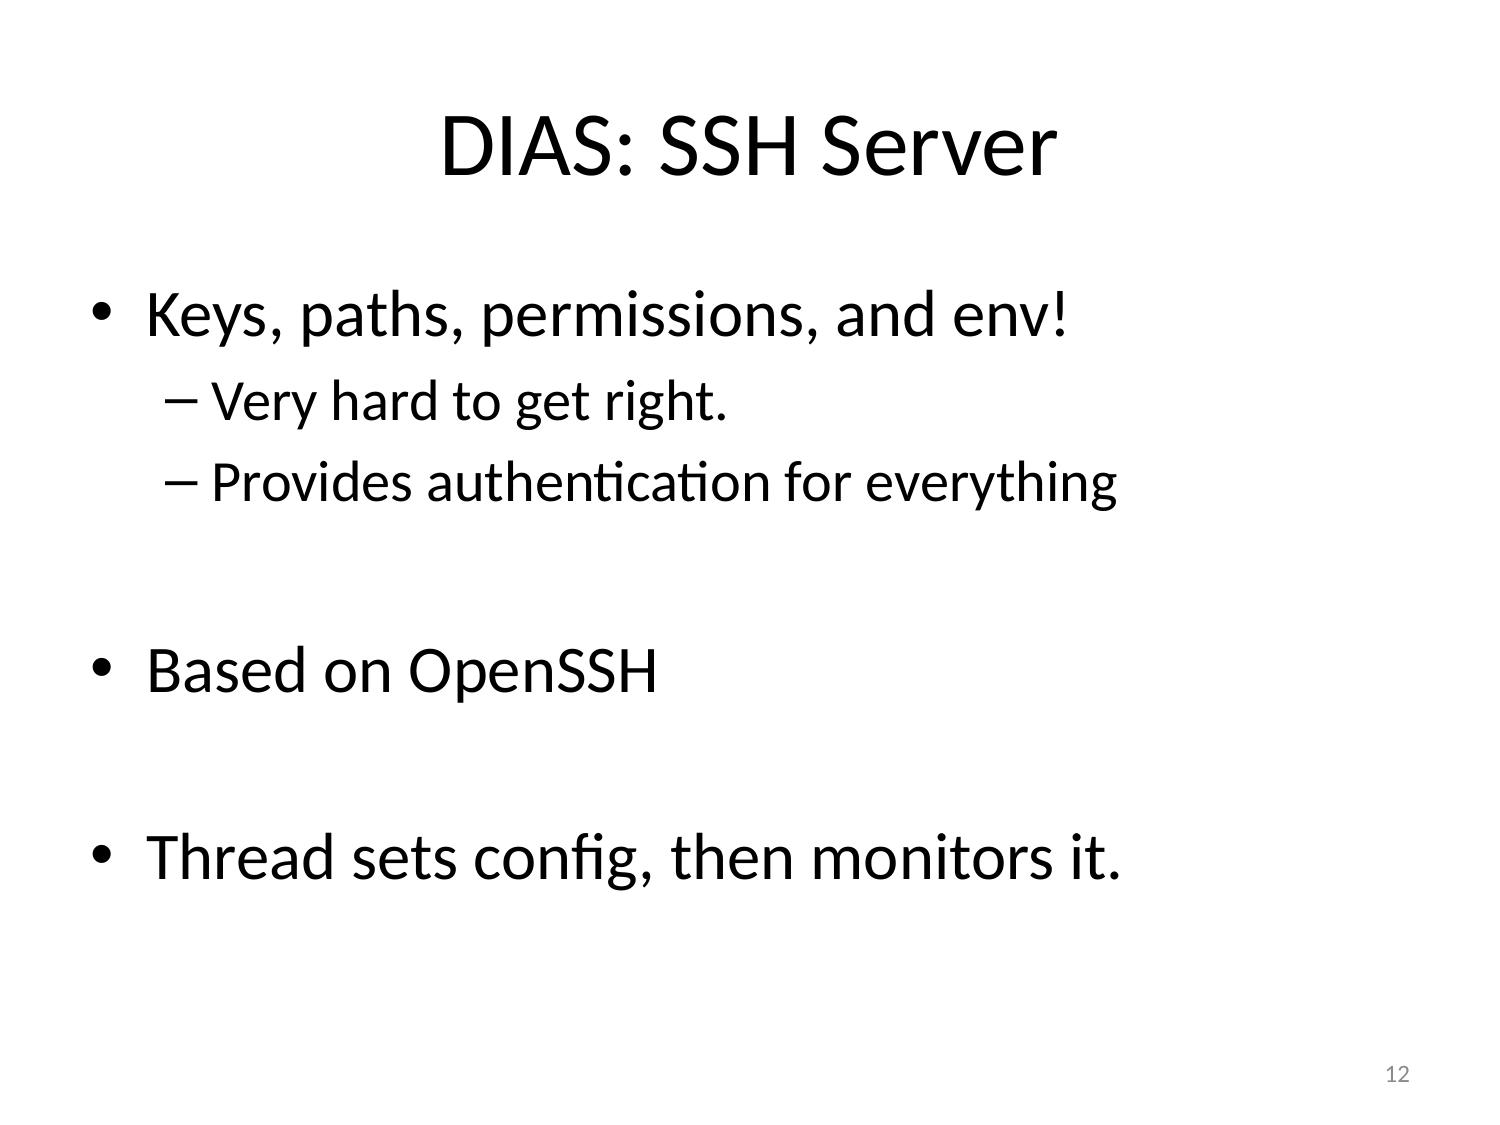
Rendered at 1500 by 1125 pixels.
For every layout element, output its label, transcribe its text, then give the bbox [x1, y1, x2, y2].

list Keys, paths, permissions, and env! Very hard to get right. Provides authentication for everything Based on OpenSSH Thread sets config, then monitors it. [75, 262, 1425, 1005]
title DIAS: SSH Server [75, 45, 1425, 233]
slide_number 12 [1074, 1042, 1425, 1103]
